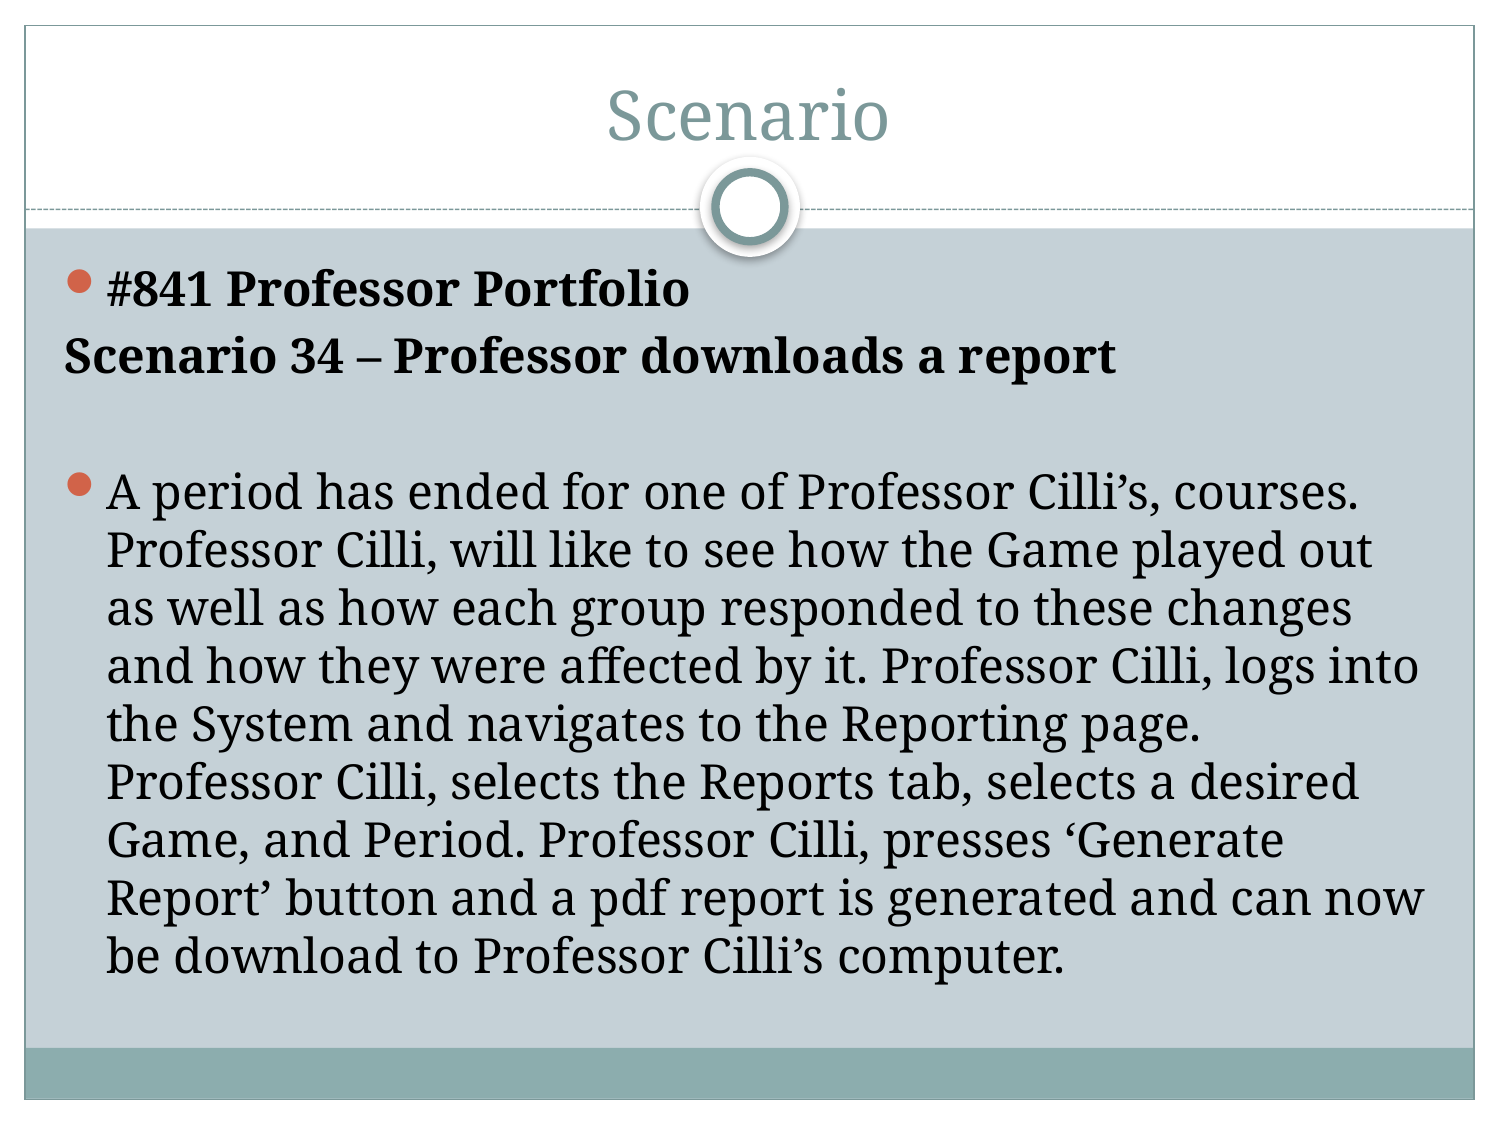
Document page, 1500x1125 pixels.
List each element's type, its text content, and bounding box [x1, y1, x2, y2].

title Scenario [49, 37, 1450, 162]
list #841 Professor Portfolio Scenario 34 – Professor downloads a report A period has ended for one of Professor Cilli’s, courses. Professor Cilli, will like to see how the Game played out as well as how each group responded to these changes and how they were affected by it. Professor Cilli, logs into the System and navigates to the Reporting page. Professor Cilli, selects the Reports tab, selects a desired Game, and Period. Professor Cilli, presses ‘Generate Report’ button and a pdf report is generated and can now be download to Professor Cilli’s computer. [49, 250, 1445, 1001]
